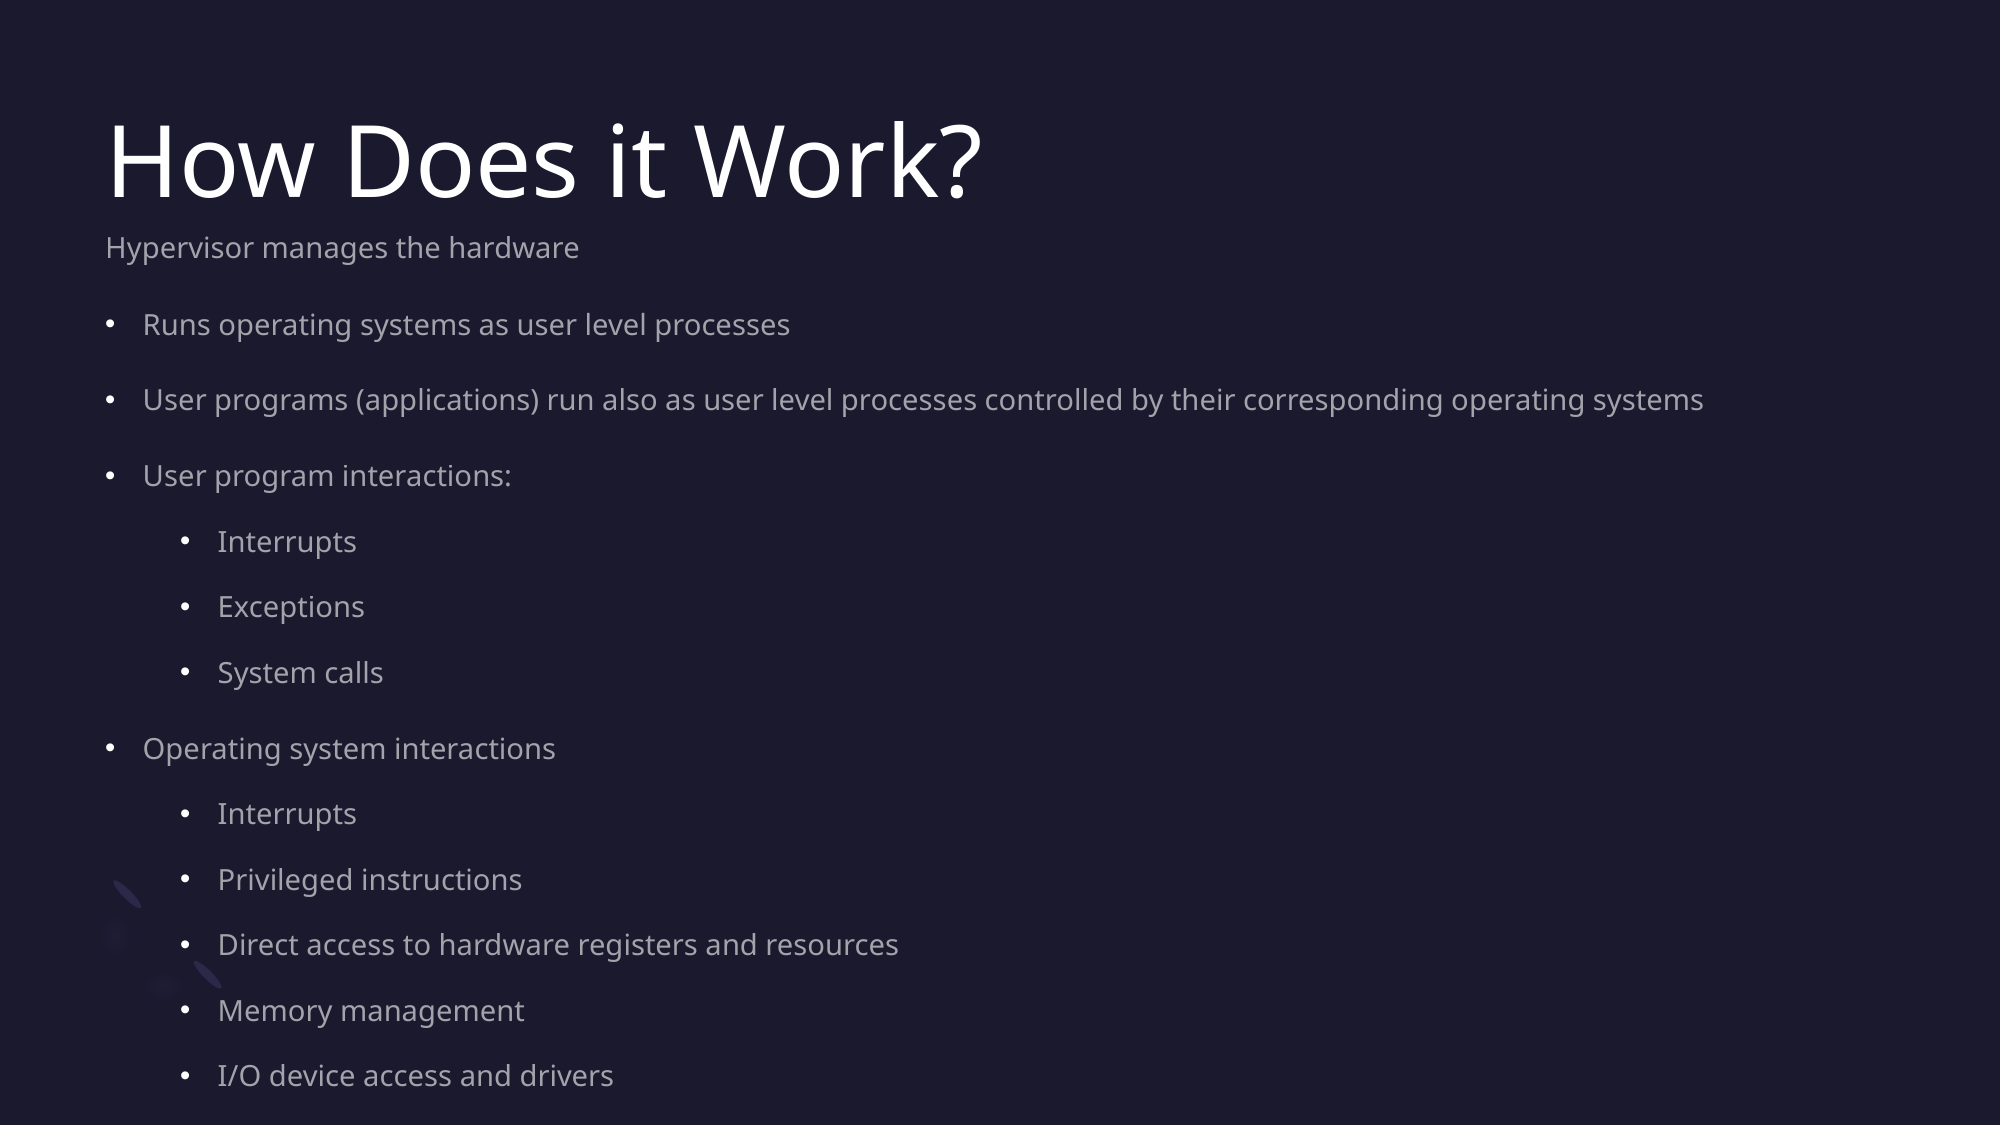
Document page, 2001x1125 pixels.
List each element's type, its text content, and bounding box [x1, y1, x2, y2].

title How Does it Work? [90, 90, 1910, 218]
list Hypervisor manages the hardware Runs operating systems as user level processes User programs (applications) run also as user level processes controlled by their corresponding operating systems User program interactions: Interrupts Exceptions System calls Operating system interactions Interrupts Privileged instructions Direct access to hardware registers and resources Memory management I/O device access and drivers [90, 218, 1910, 1112]
